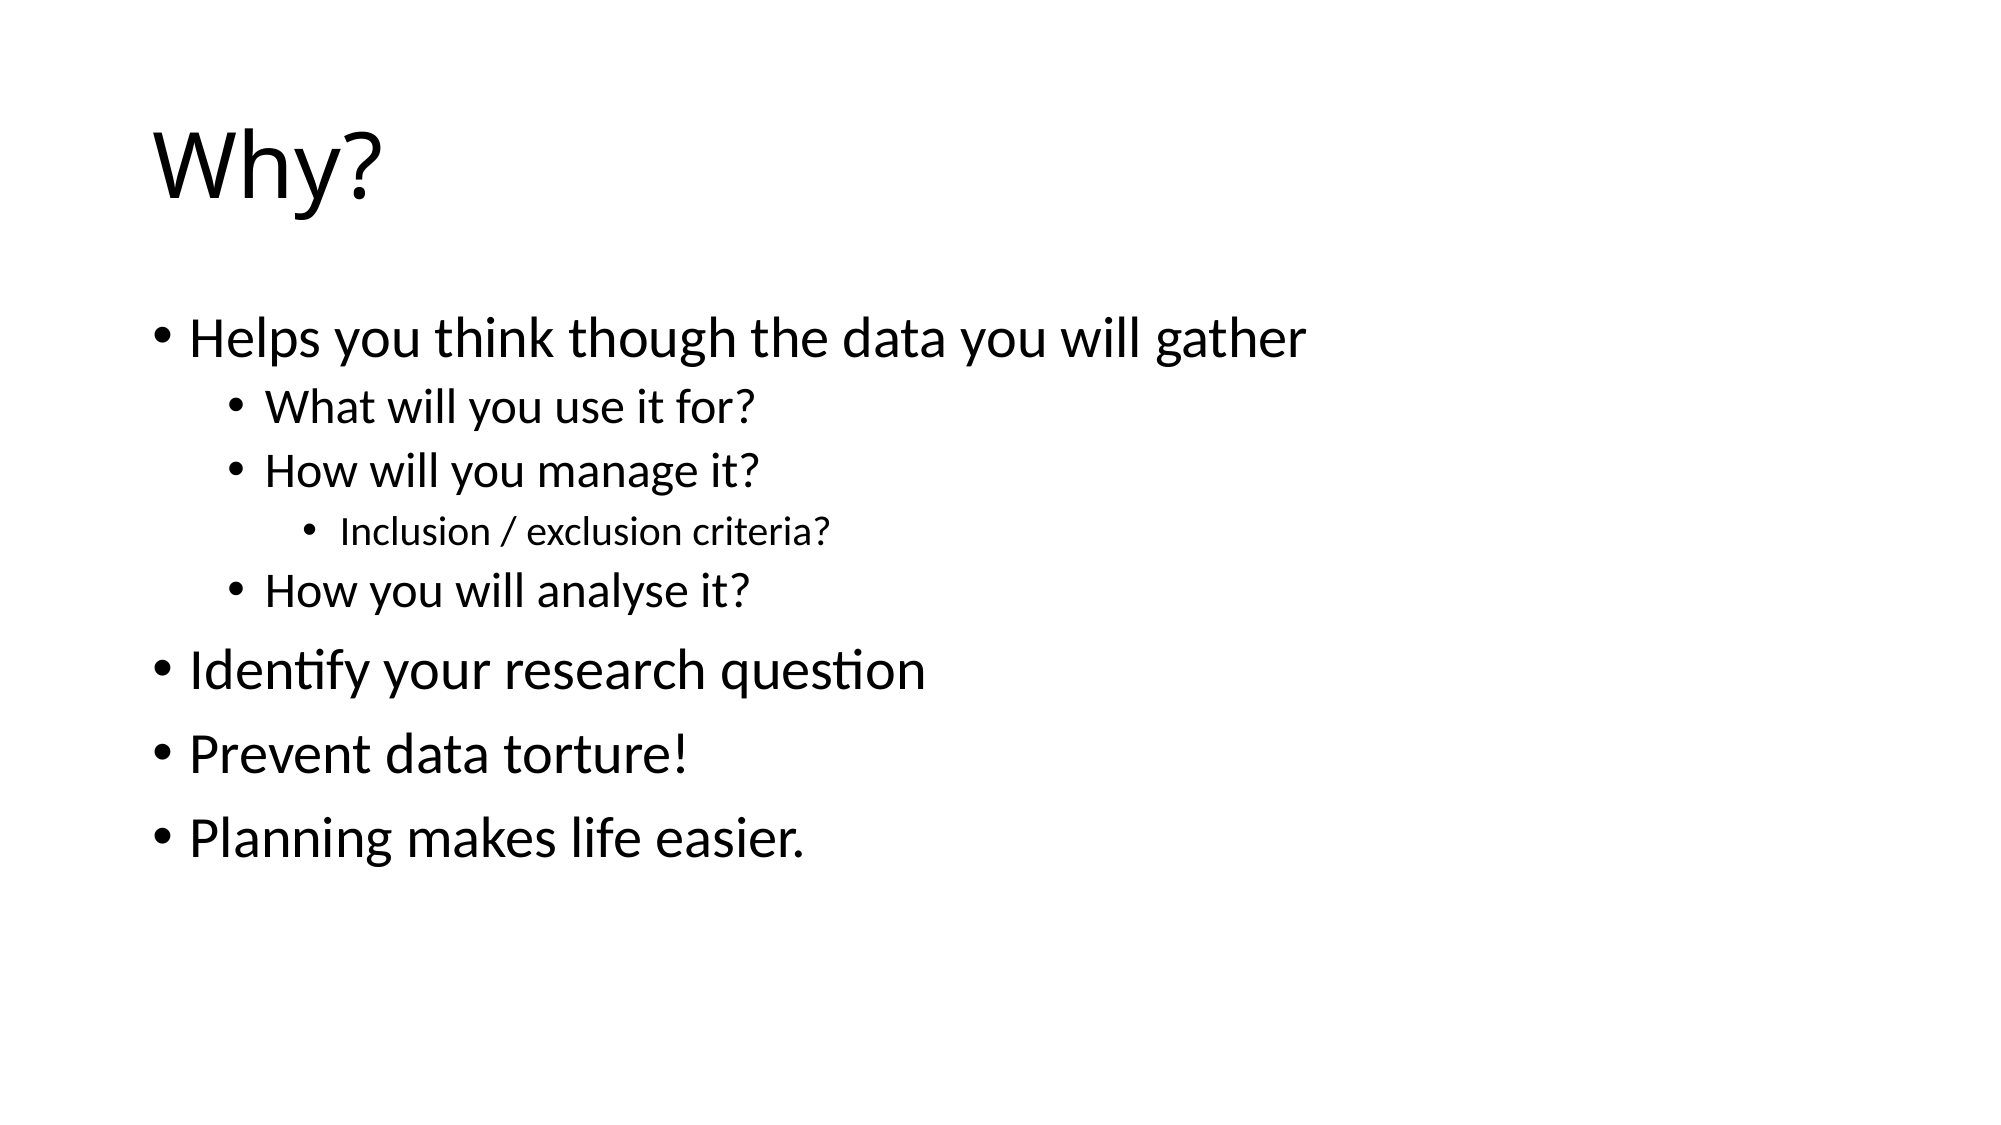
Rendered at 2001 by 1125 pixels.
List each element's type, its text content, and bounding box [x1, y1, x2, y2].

list Helps you think though the data you will gather What will you use it for? How will you manage it? Inclusion / exclusion criteria? How you will analyse it? Identify your research question Prevent data torture! Planning makes life easier. [137, 299, 1863, 1014]
title Why? [137, 59, 1863, 278]
